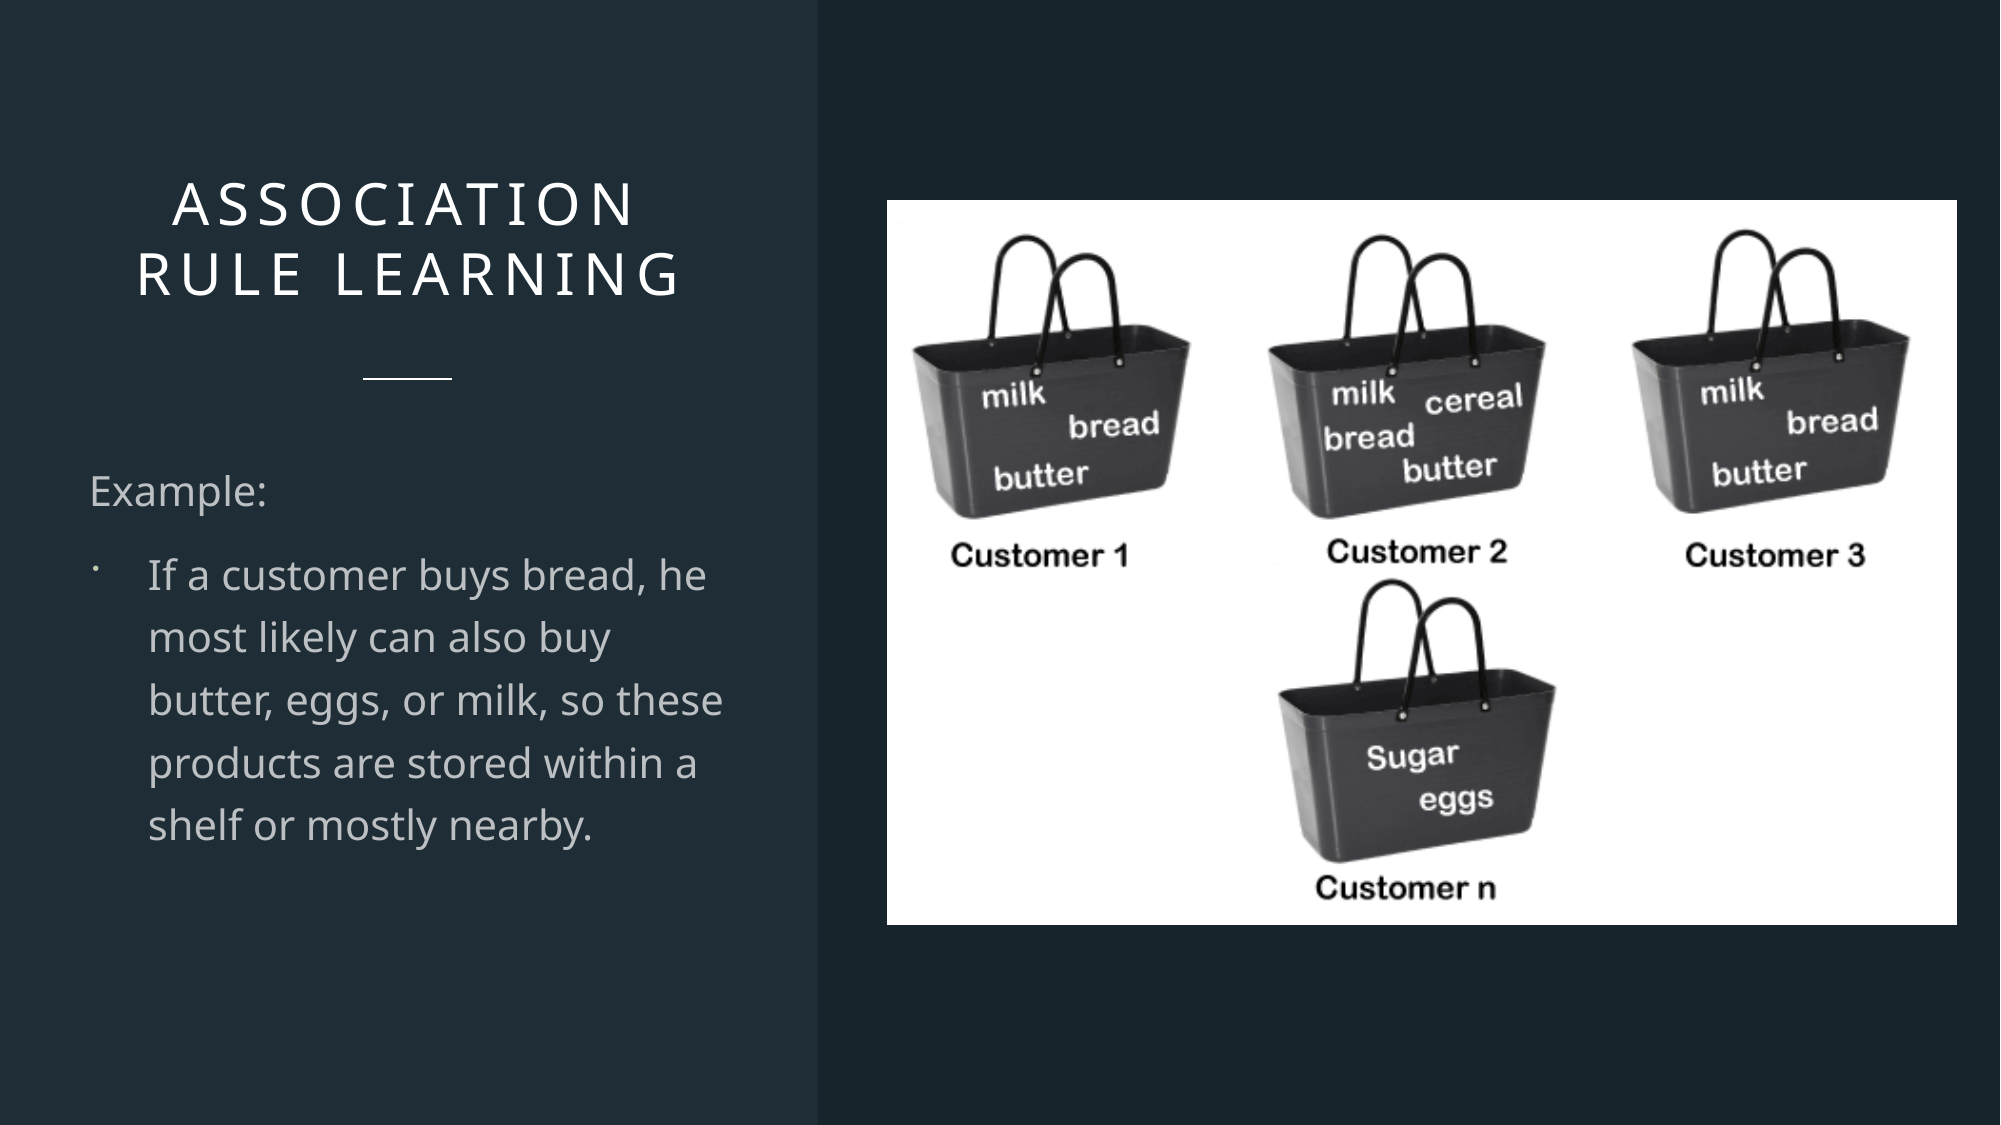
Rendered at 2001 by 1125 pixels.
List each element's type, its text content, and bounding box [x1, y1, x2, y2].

text_box [817, 0, 2000, 1125]
title Association rule learning [88, 88, 727, 307]
text_box [0, 0, 817, 1125]
picture [887, 199, 1958, 926]
list Example: If a customer buys bread, he most likely can also buy butter, eggs, or milk, so these products are stored within a shelf or mostly nearby. [88, 452, 727, 947]
